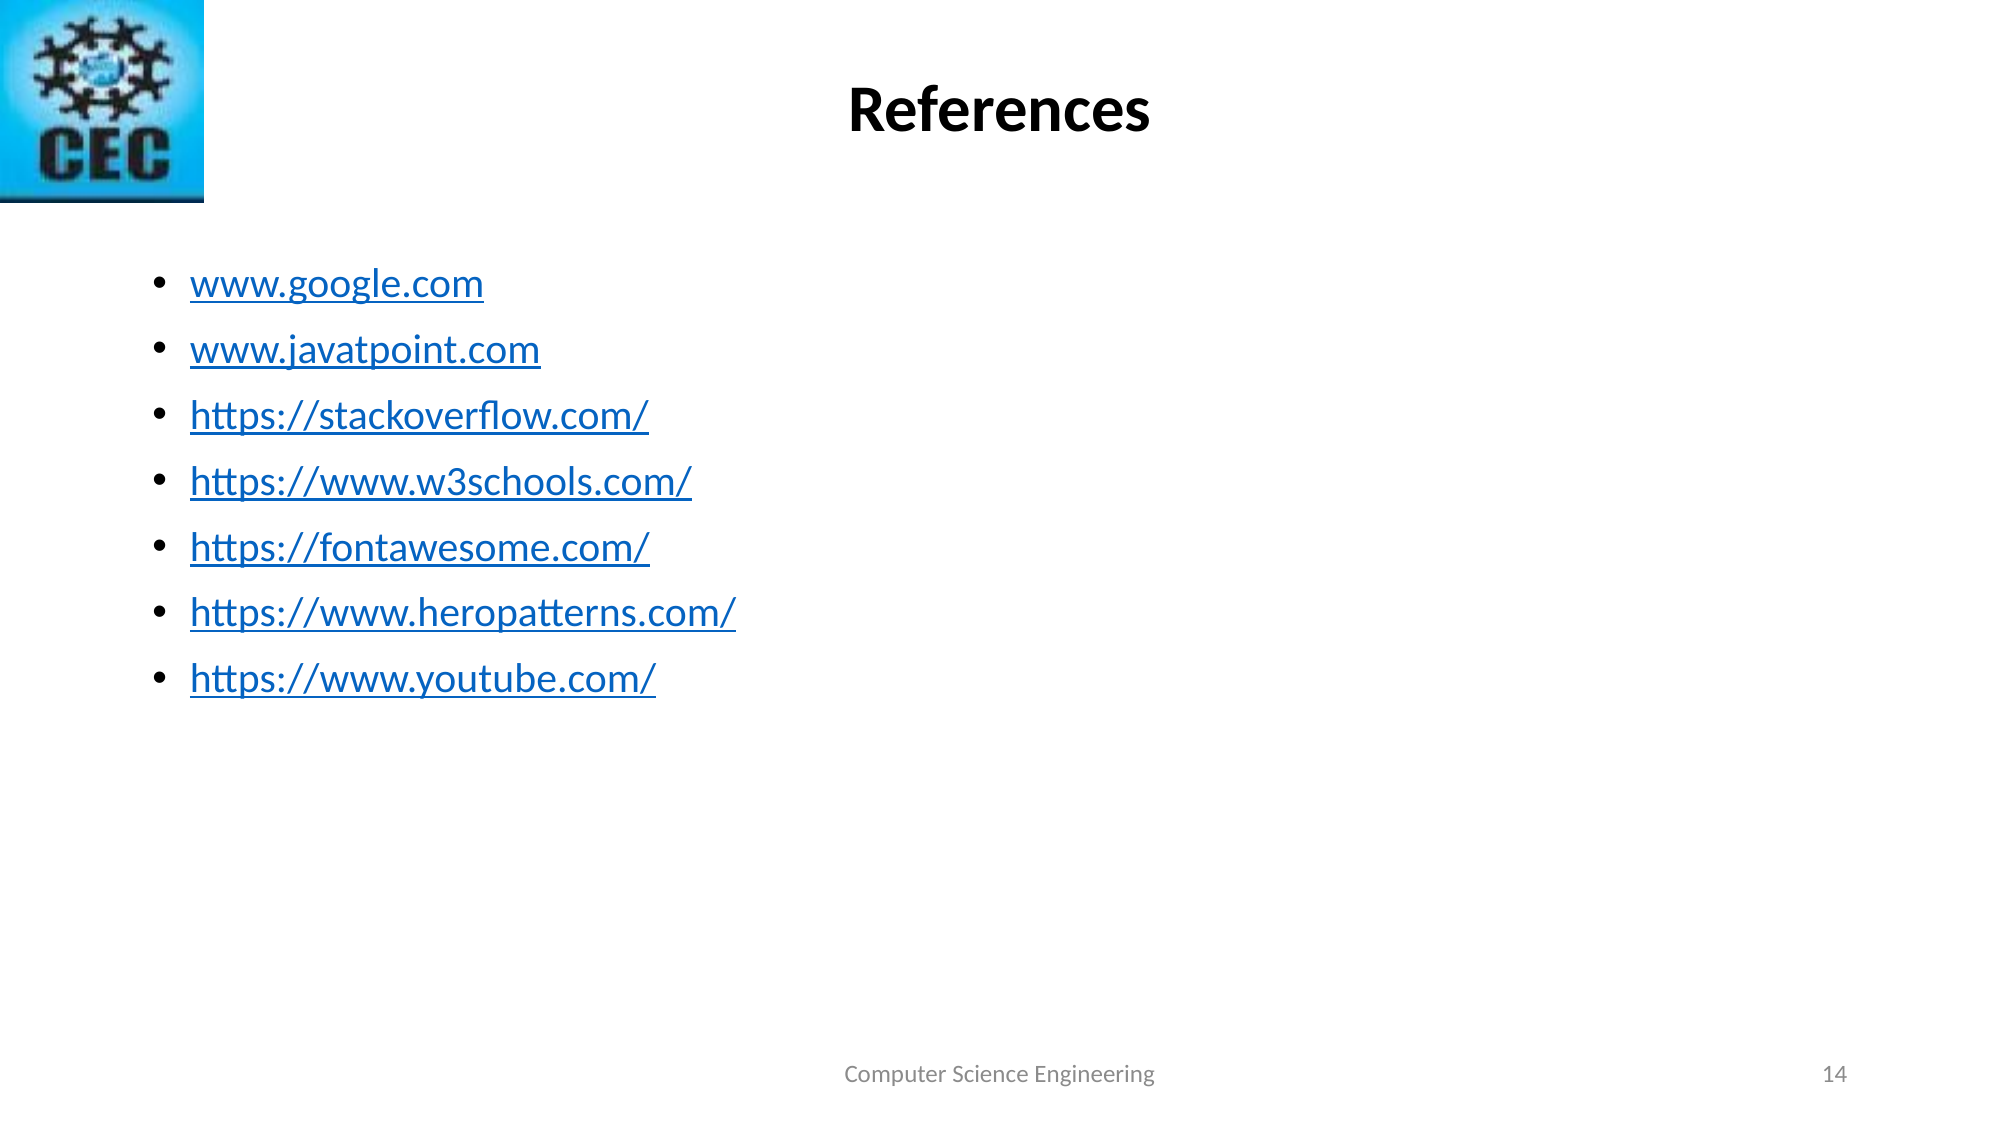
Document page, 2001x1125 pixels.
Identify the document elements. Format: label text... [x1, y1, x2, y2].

picture [0, 0, 204, 203]
footer Computer Science Engineering [662, 1042, 1338, 1103]
slide_number 14 [1412, 1042, 1863, 1103]
list www.google.com www.javatpoint.com https://stackoverflow.com/ https://www.w3schools.com/ https://fontawesome.com/ https://www.heropatterns.com/ https://www.youtube.com/ [137, 254, 1863, 1014]
title References [137, 0, 1863, 219]
